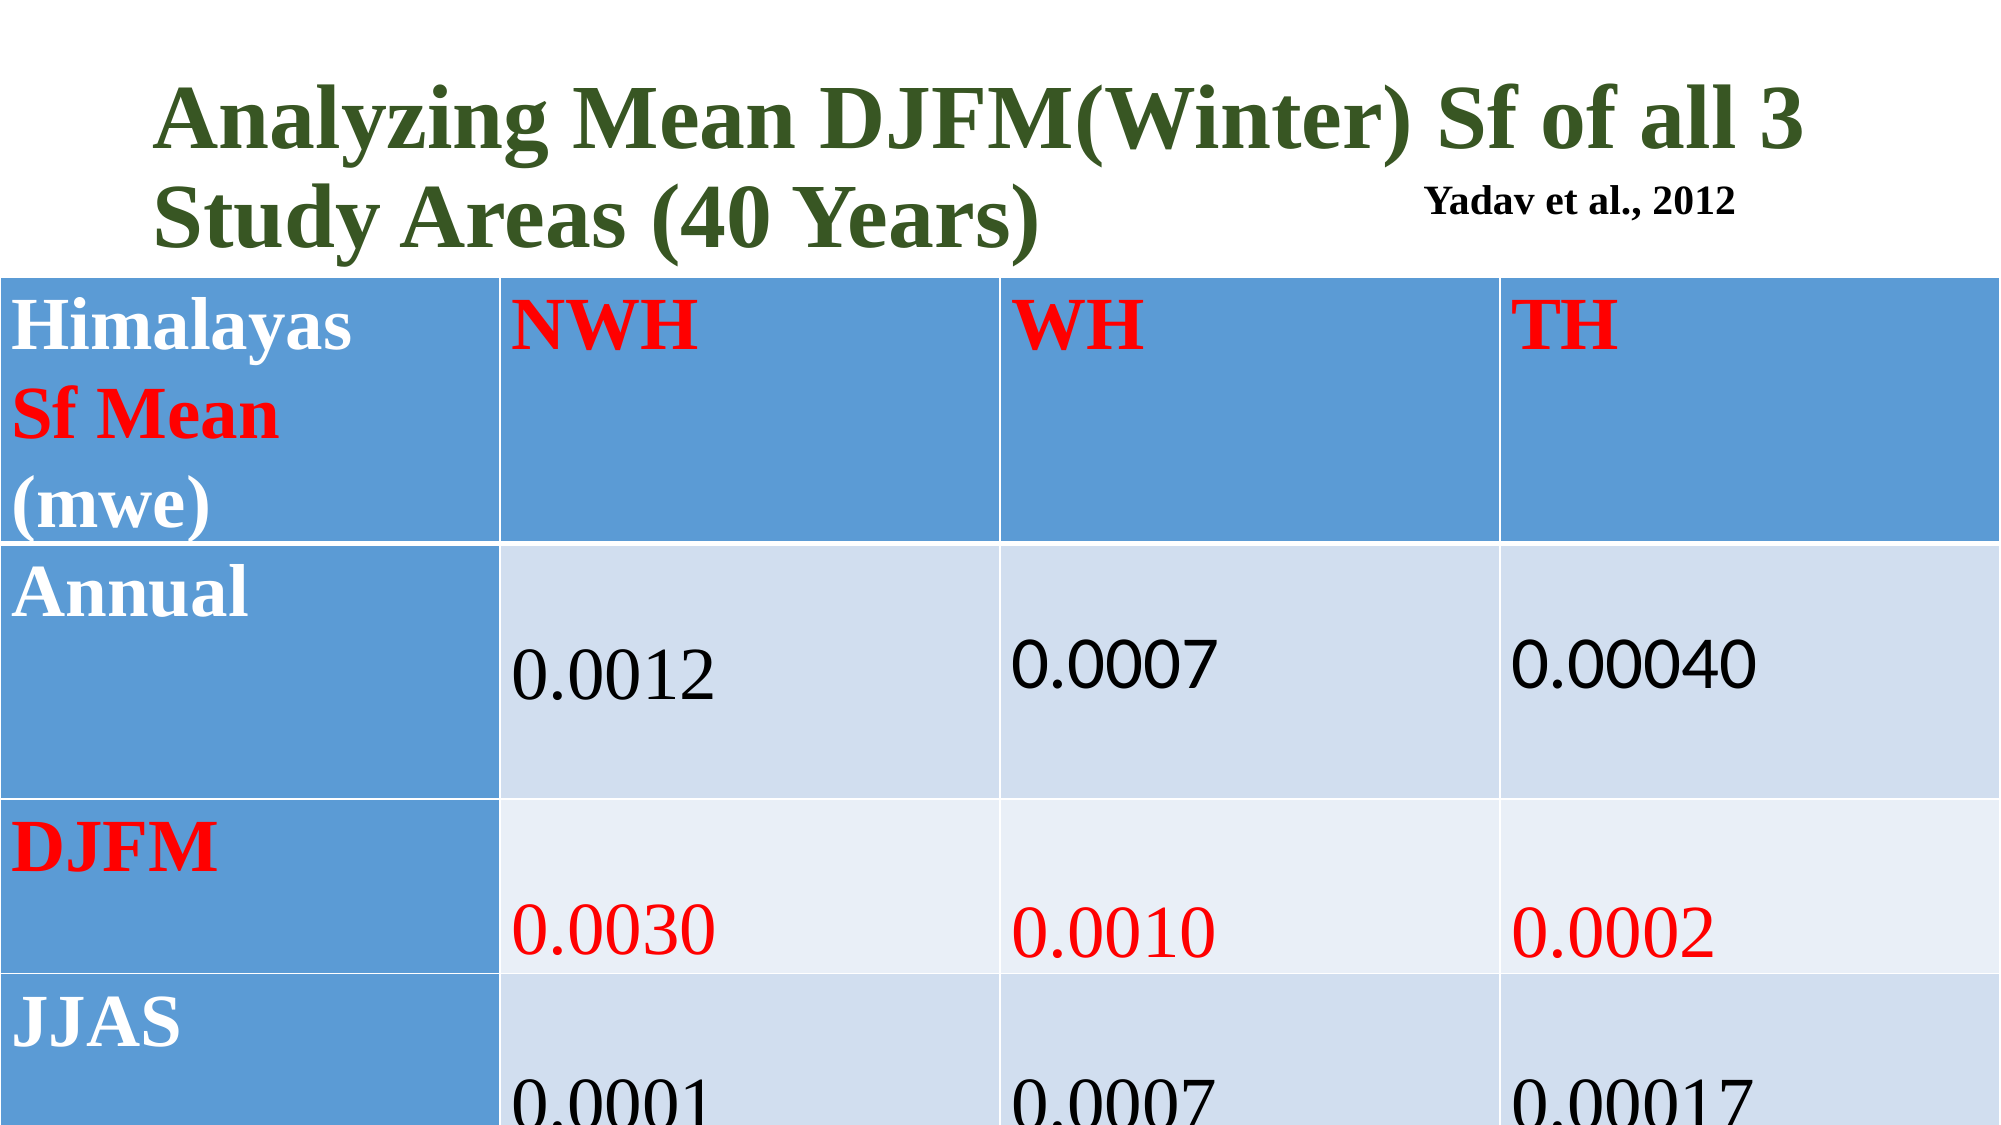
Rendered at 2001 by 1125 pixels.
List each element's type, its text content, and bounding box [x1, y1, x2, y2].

text_box Yadav et al., 2012 [1296, 165, 1896, 230]
table_header Himalayas Sf Mean (mwe) [1, 278, 499, 541]
table_cell 0.0007 [1001, 546, 1499, 798]
table_header WH [1001, 278, 1499, 541]
table_cell DJFM [1, 800, 499, 973]
table_cell JJAS [1, 974, 499, 1125]
table_cell 0.0002 [1501, 800, 1999, 973]
table_cell 0.00040 [1501, 546, 1999, 798]
table_header TH [1501, 278, 1999, 541]
table_cell 0.0030 [501, 800, 999, 973]
table_cell 0.0010 [1001, 800, 1499, 973]
title Analyzing Mean DJFM(Winter) Sf of all 3 Study Areas (40 Years) [137, 59, 1863, 276]
table_cell 0.0007 [1001, 974, 1499, 1125]
table_header NWH [501, 278, 999, 541]
table_cell 0.0012 [501, 546, 999, 798]
table_cell 0.0001 [501, 974, 999, 1125]
table_cell Annual [1, 546, 499, 798]
table_cell 0.00017 [1501, 974, 1999, 1125]
